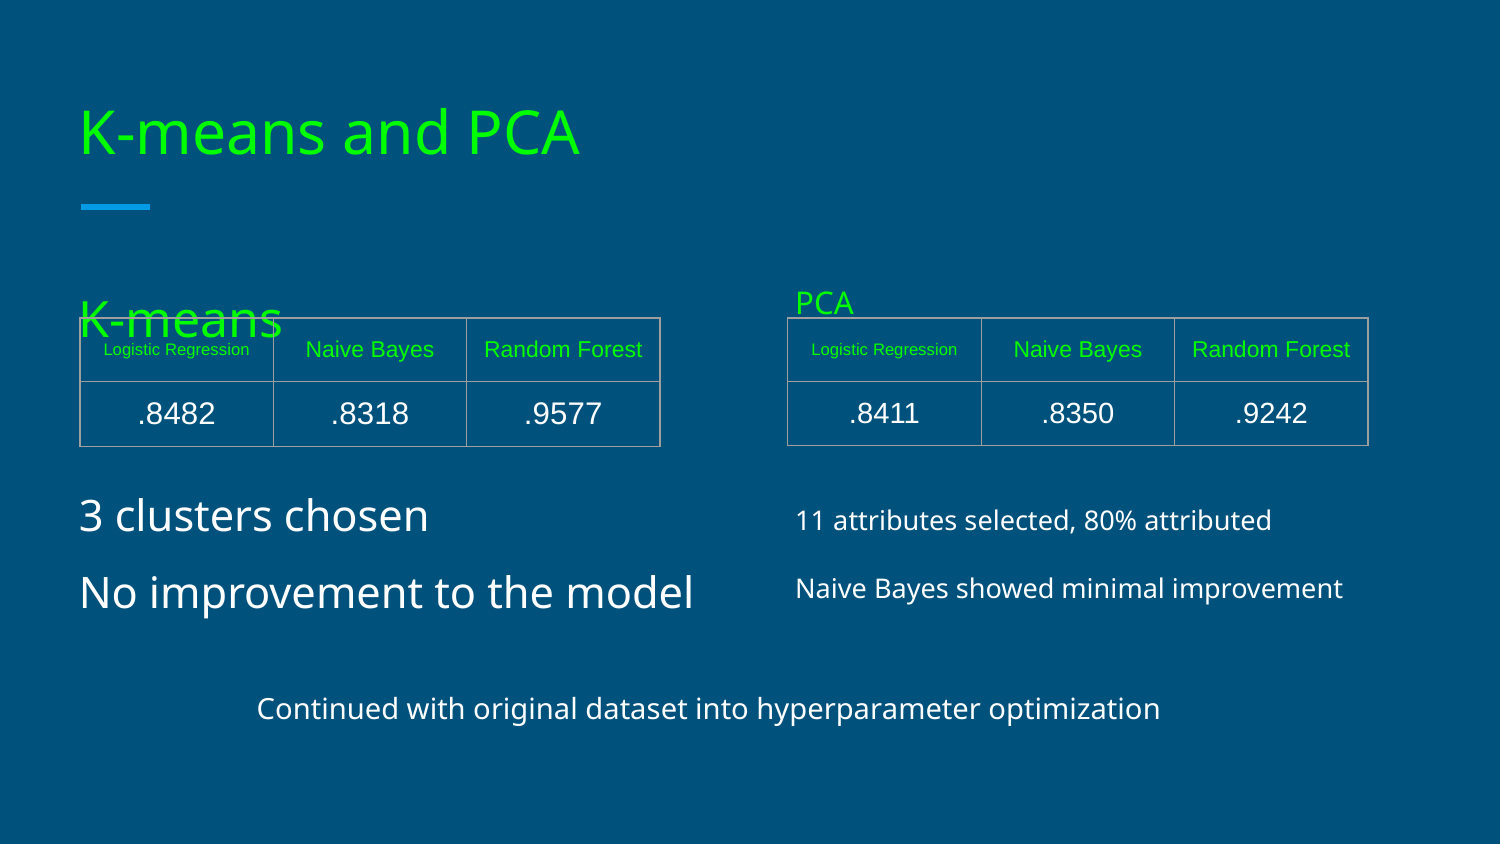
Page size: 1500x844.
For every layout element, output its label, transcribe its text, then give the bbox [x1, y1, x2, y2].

table_header Random Forest [467, 319, 659, 381]
table_header Logistic Regression [81, 319, 273, 381]
text_box Continued with original dataset into hyperparameter optimization [230, 675, 1188, 741]
title K-means and PCA [63, 75, 1437, 188]
table_cell .9577 [467, 382, 659, 446]
table_header Naive Bayes [982, 319, 1174, 381]
list PCA 11 attributes selected, 80% attributed Naive Bayes showed minimal improvement [780, 259, 1437, 648]
table_header Random Forest [1175, 319, 1367, 381]
table_cell .8318 [274, 382, 466, 446]
table_cell .8350 [982, 382, 1174, 445]
table_cell .9242 [1175, 382, 1367, 445]
table_cell .8482 [81, 382, 273, 446]
table_header Naive Bayes [274, 319, 466, 381]
list K-means 3 clusters chosen No improvement to the model [63, 259, 720, 659]
table_cell .8411 [788, 382, 981, 445]
table_header Logistic Regression [788, 319, 981, 381]
